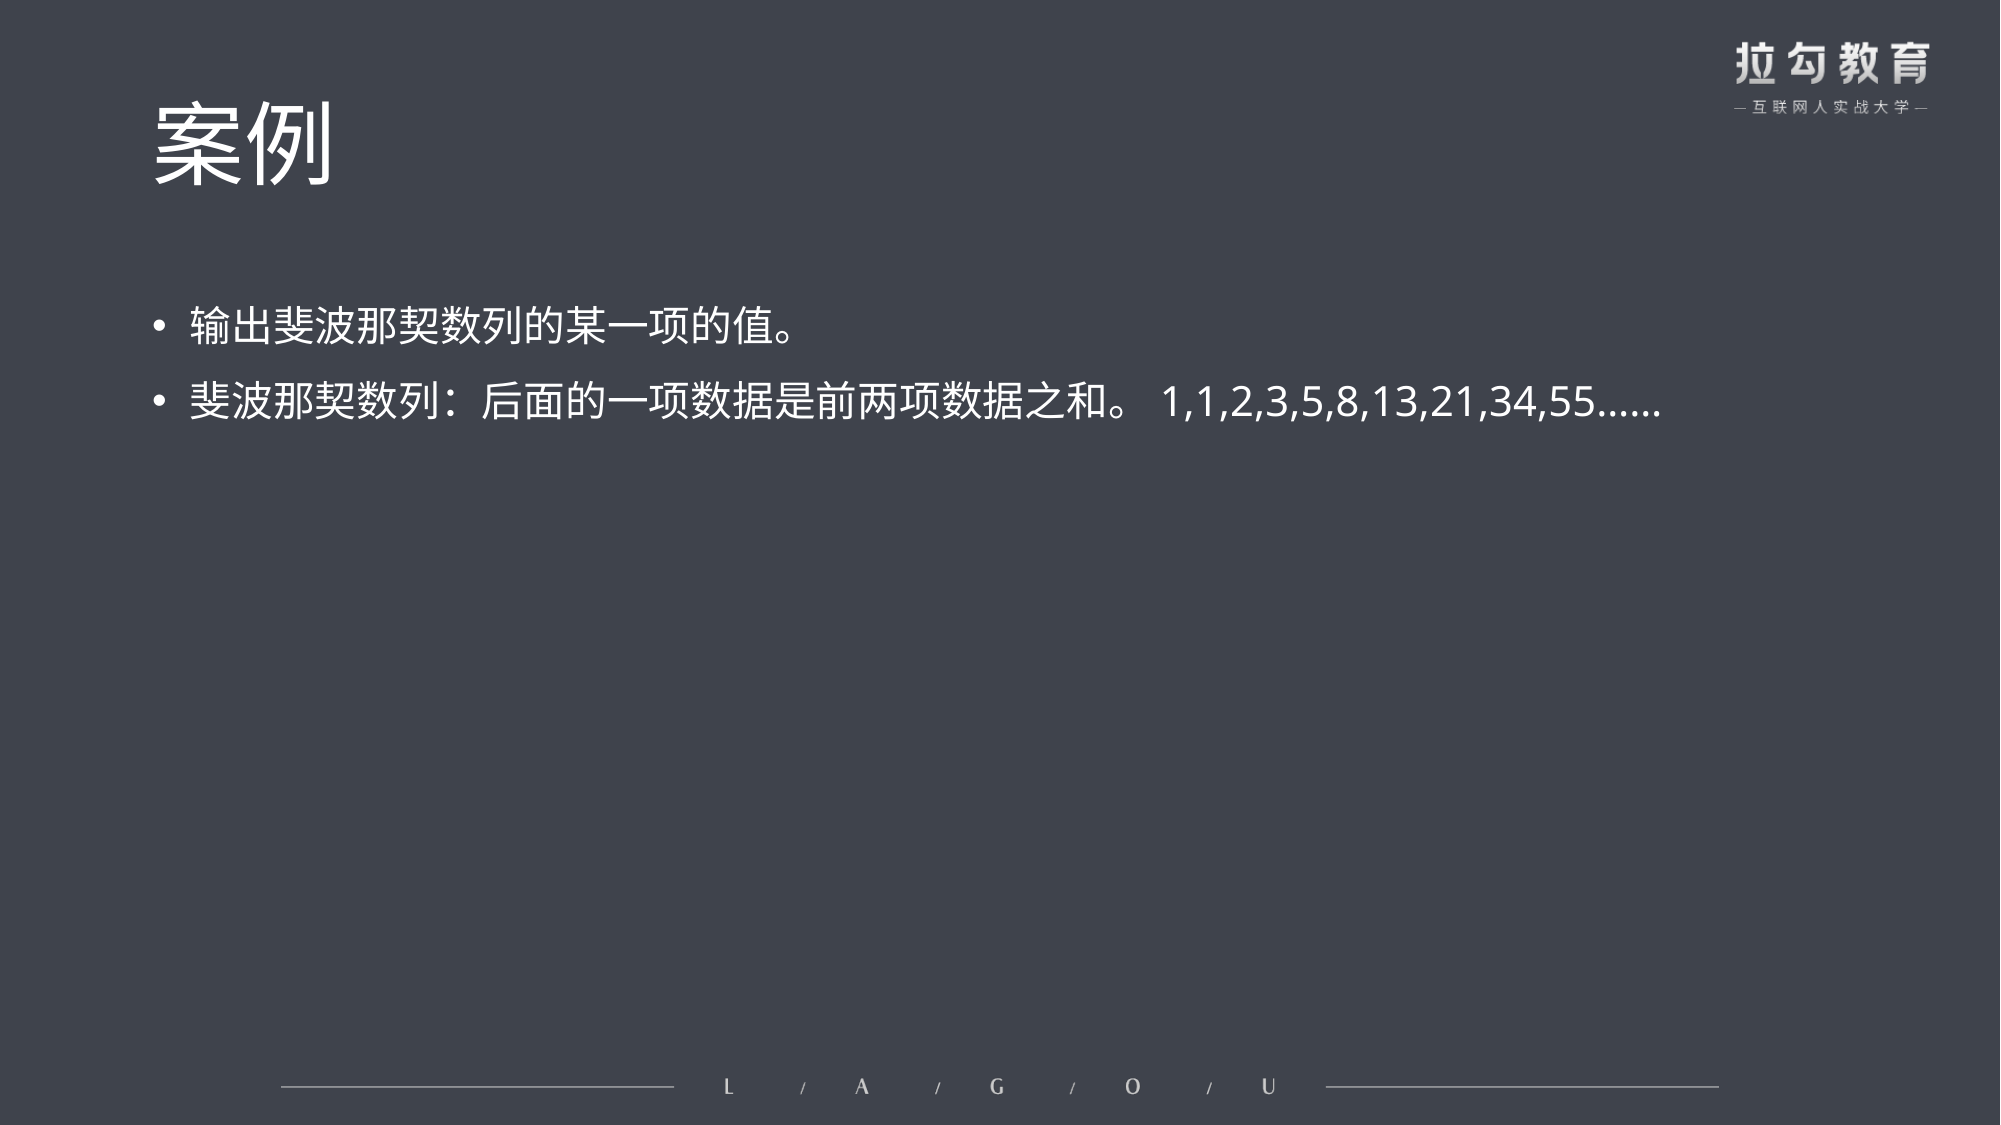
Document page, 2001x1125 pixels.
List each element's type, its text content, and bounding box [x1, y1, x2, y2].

title 案例 [137, 60, 1863, 238]
list 输出斐波那契数列的某一项的值。 斐波那契数列：后面的一项数据是前两项数据之和。1,1,2,3,5,8,13,21,34,55…… [137, 267, 1862, 460]
picture [1694, 9, 1973, 153]
picture [281, 1067, 1719, 1107]
